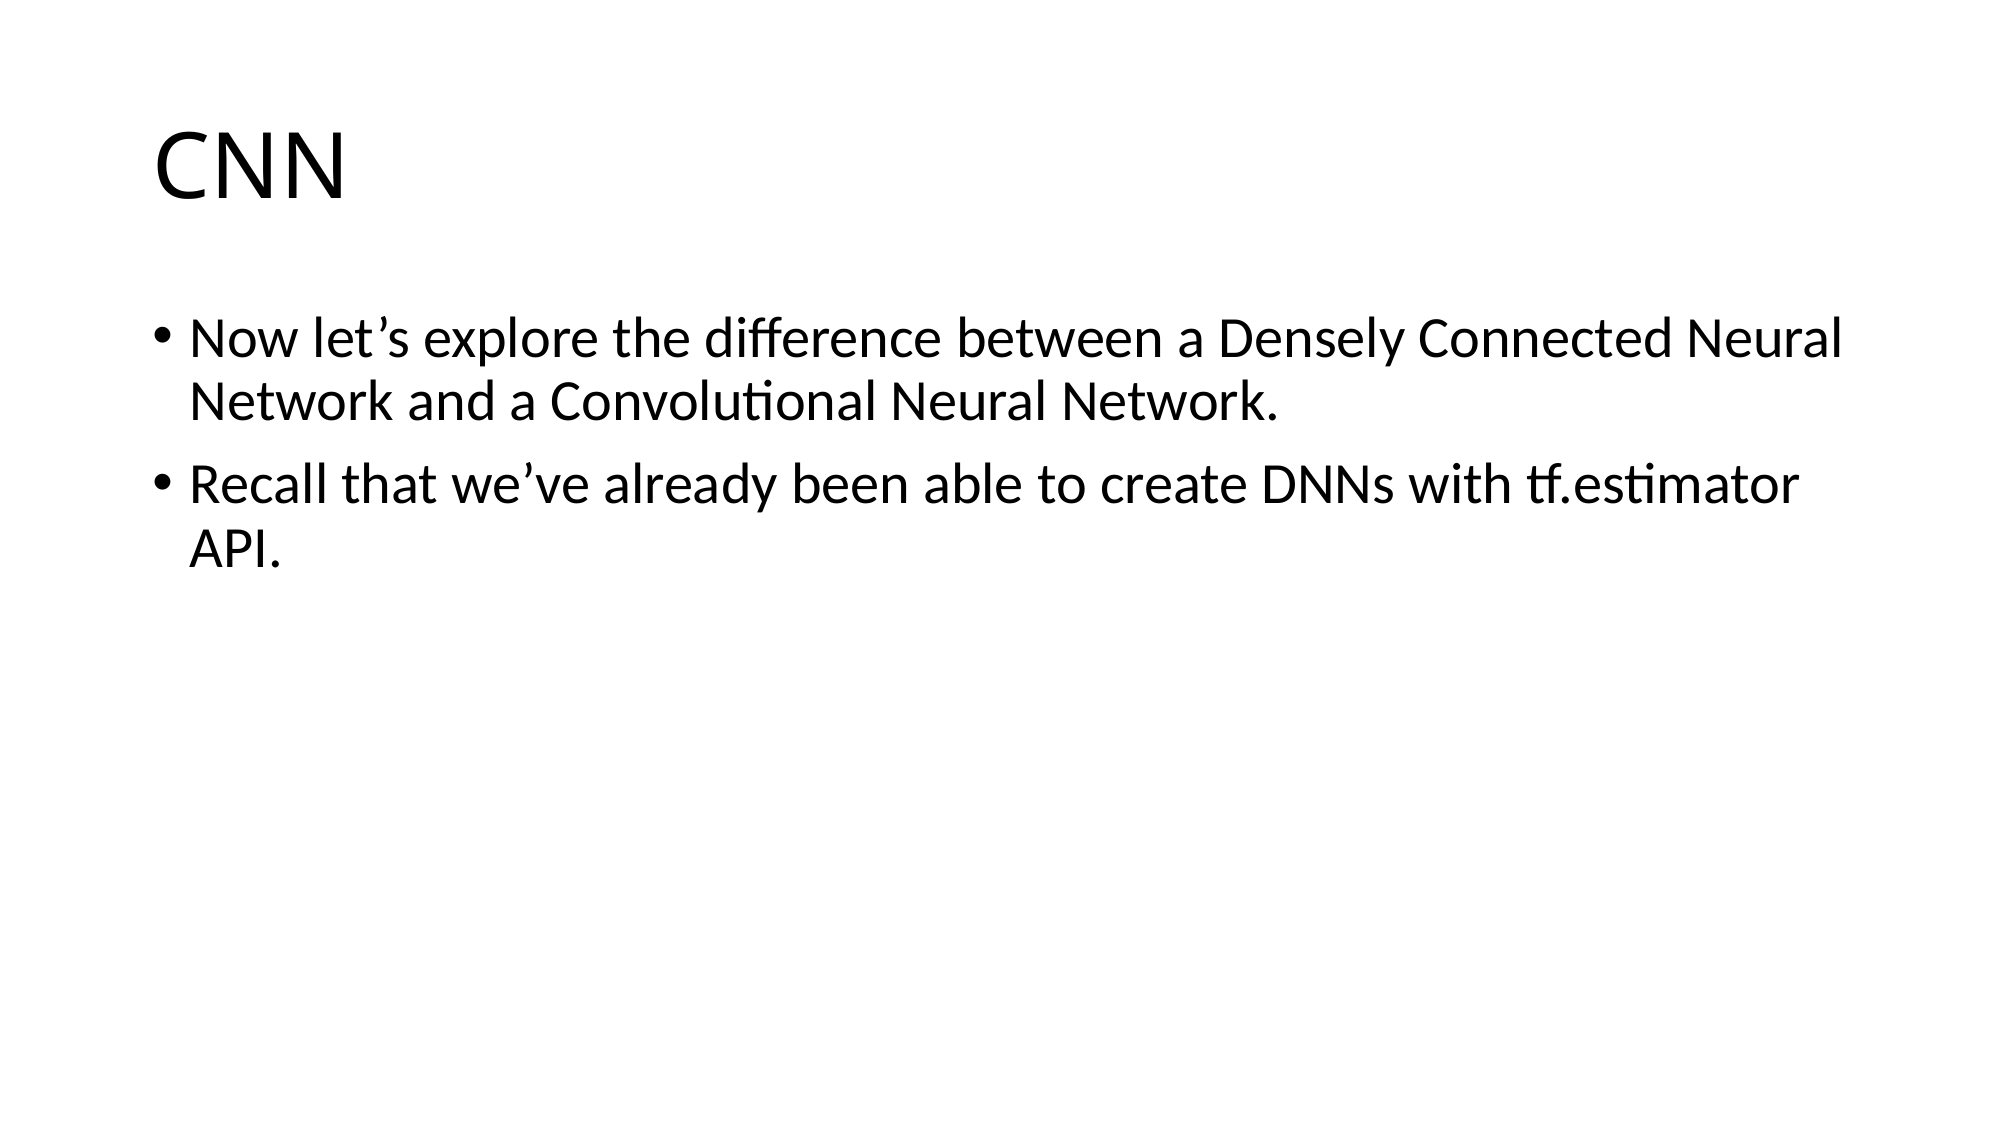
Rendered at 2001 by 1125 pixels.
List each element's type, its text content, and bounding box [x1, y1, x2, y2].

list Now let’s explore the difference between a Densely Connected Neural Network and a Convolutional Neural Network. Recall that we’ve already been able to create DNNs with tf.estimator API. [137, 299, 1863, 1014]
title CNN [137, 59, 1863, 278]
